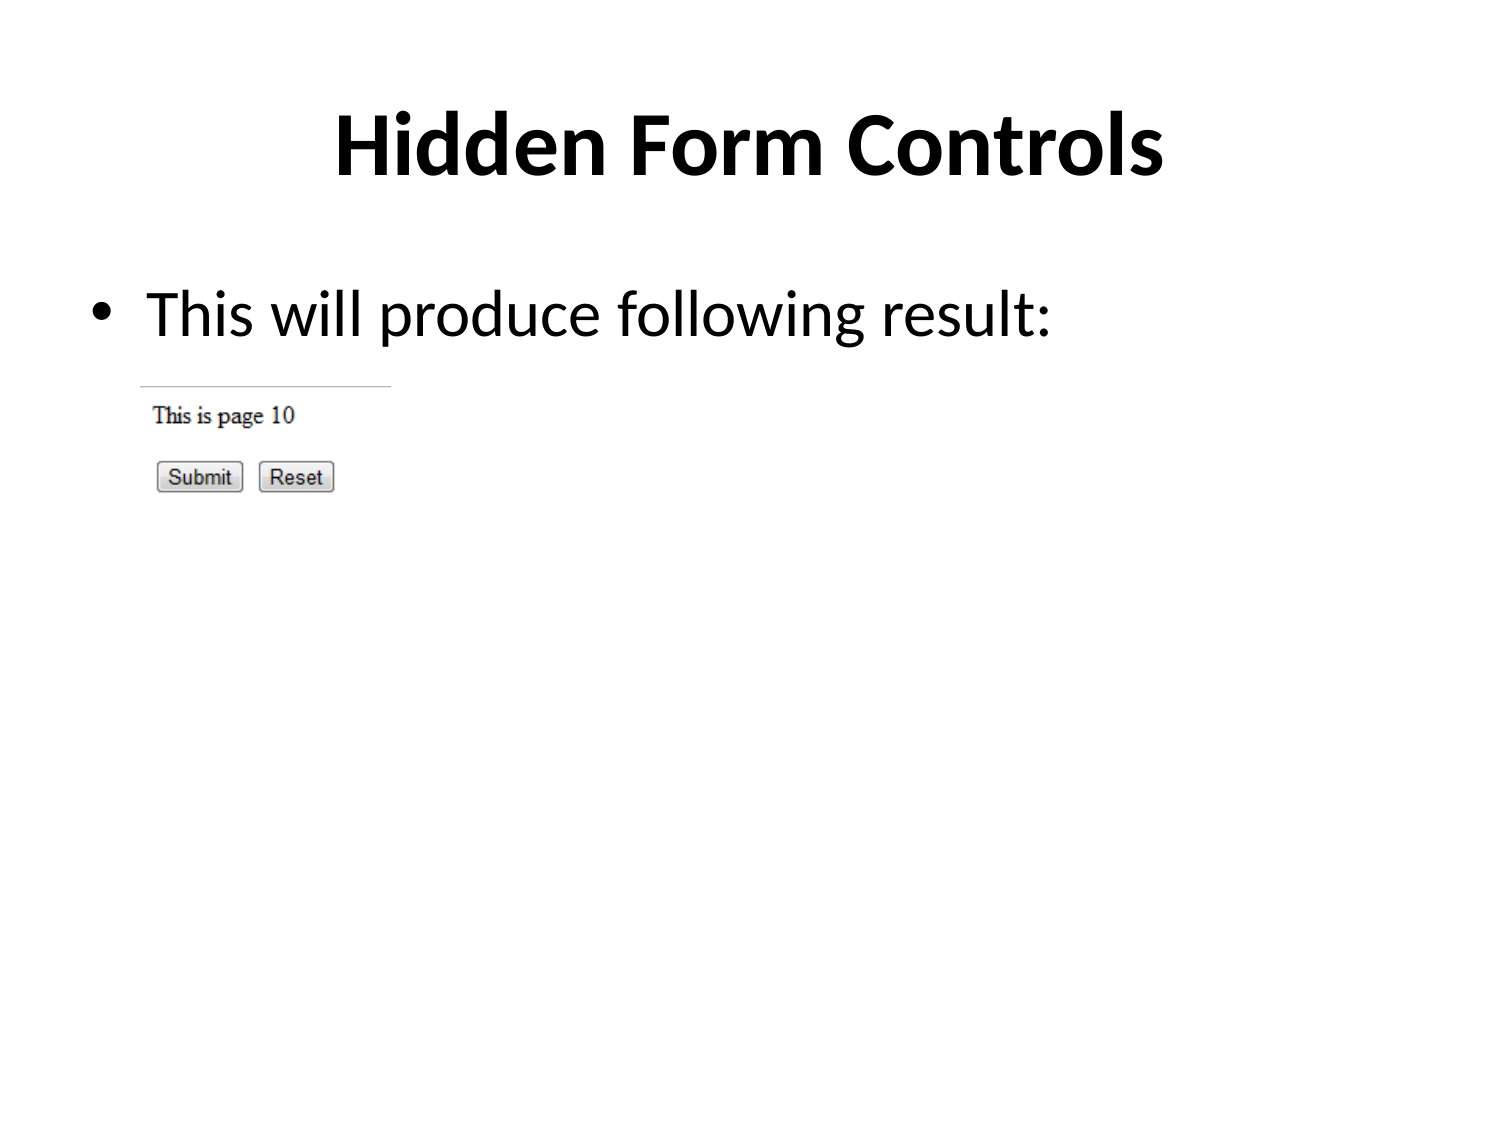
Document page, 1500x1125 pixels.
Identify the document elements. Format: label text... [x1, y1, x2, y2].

title Hidden Form Controls [75, 45, 1425, 233]
list This will produce following result: [75, 262, 1425, 1005]
picture [140, 386, 391, 558]
